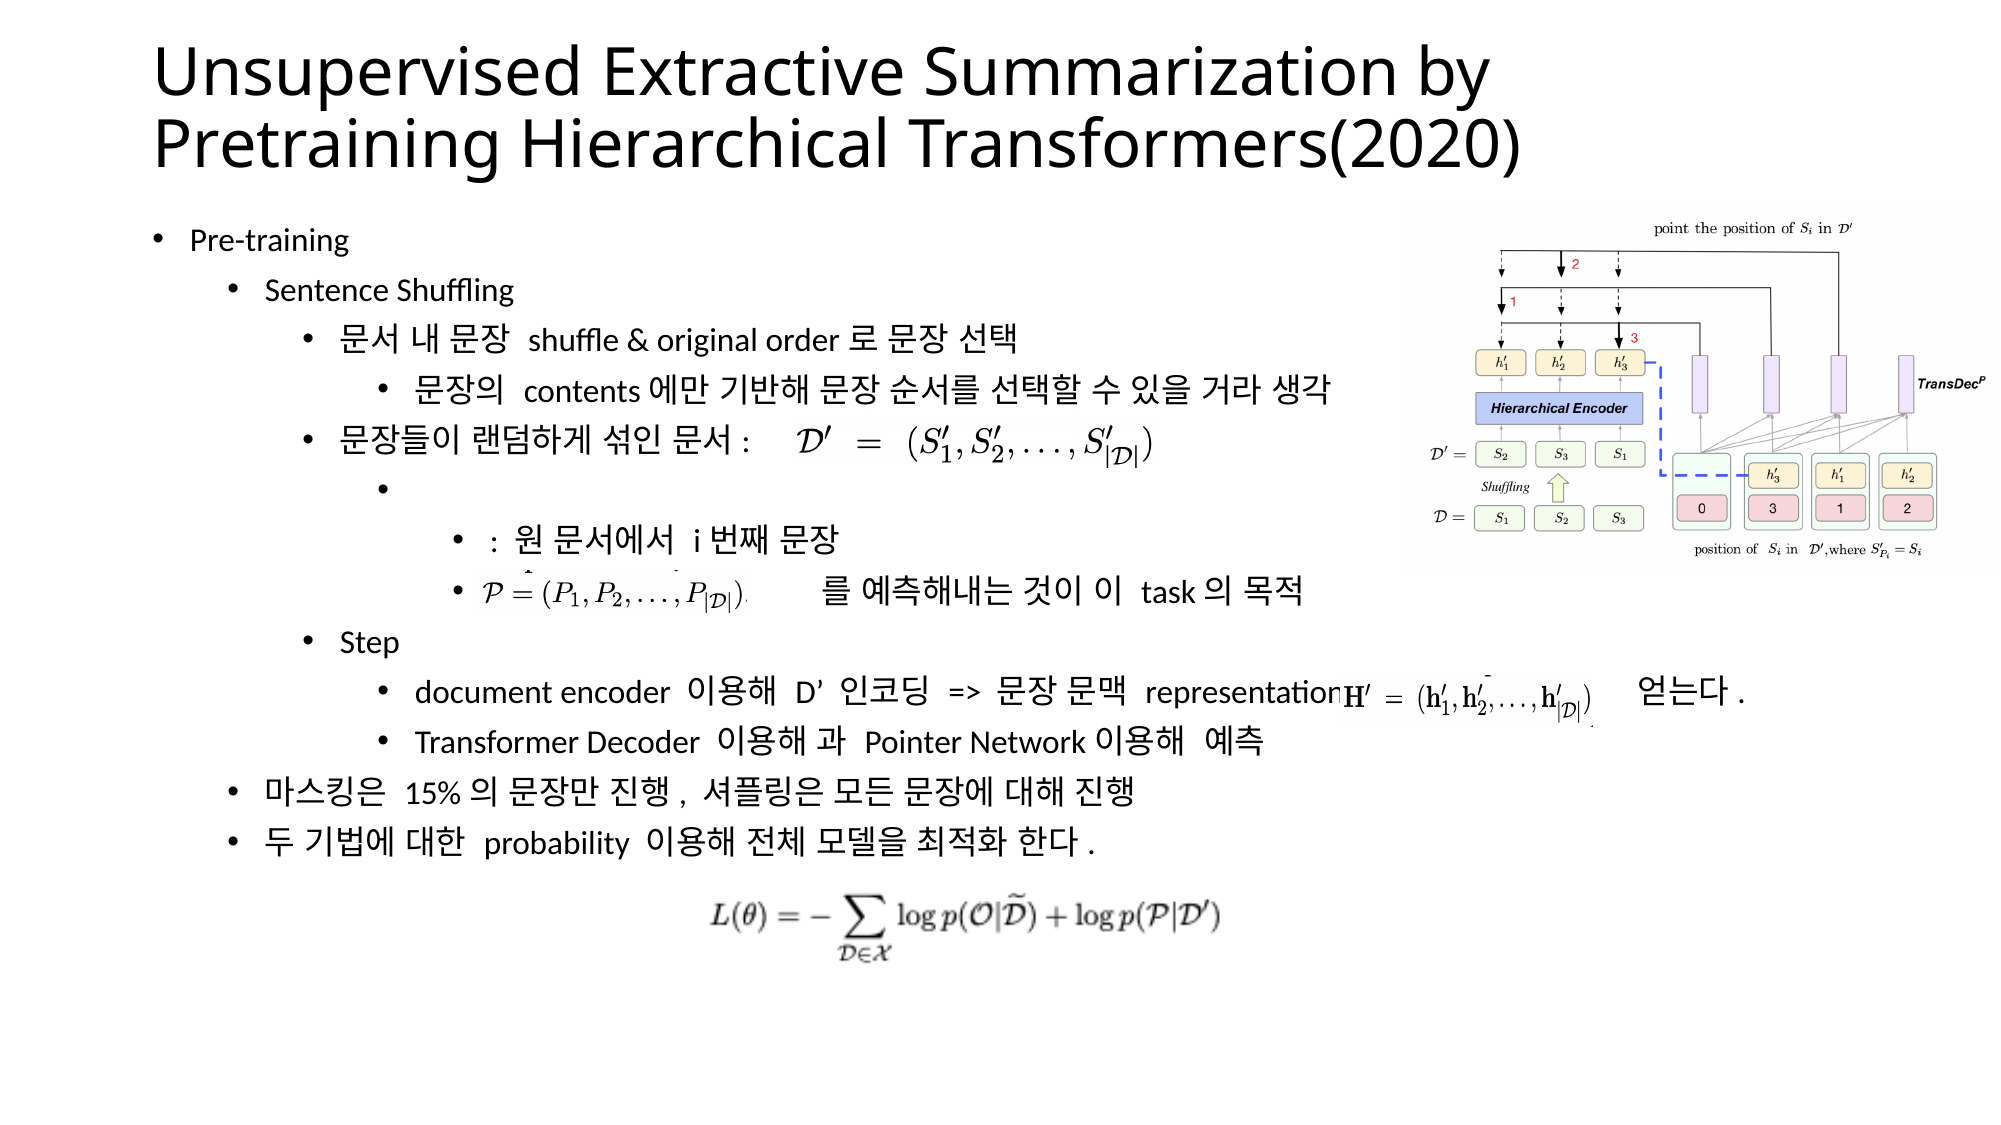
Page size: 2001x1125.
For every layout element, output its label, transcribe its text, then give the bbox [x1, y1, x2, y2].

picture [787, 411, 1157, 468]
picture [1340, 675, 1593, 727]
picture [476, 570, 747, 615]
picture [1396, 196, 1999, 573]
title Unsupervised Extractive Summarization by Pretraining Hierarchical Transformers(2020) [137, 9, 1863, 211]
picture [696, 879, 1249, 976]
